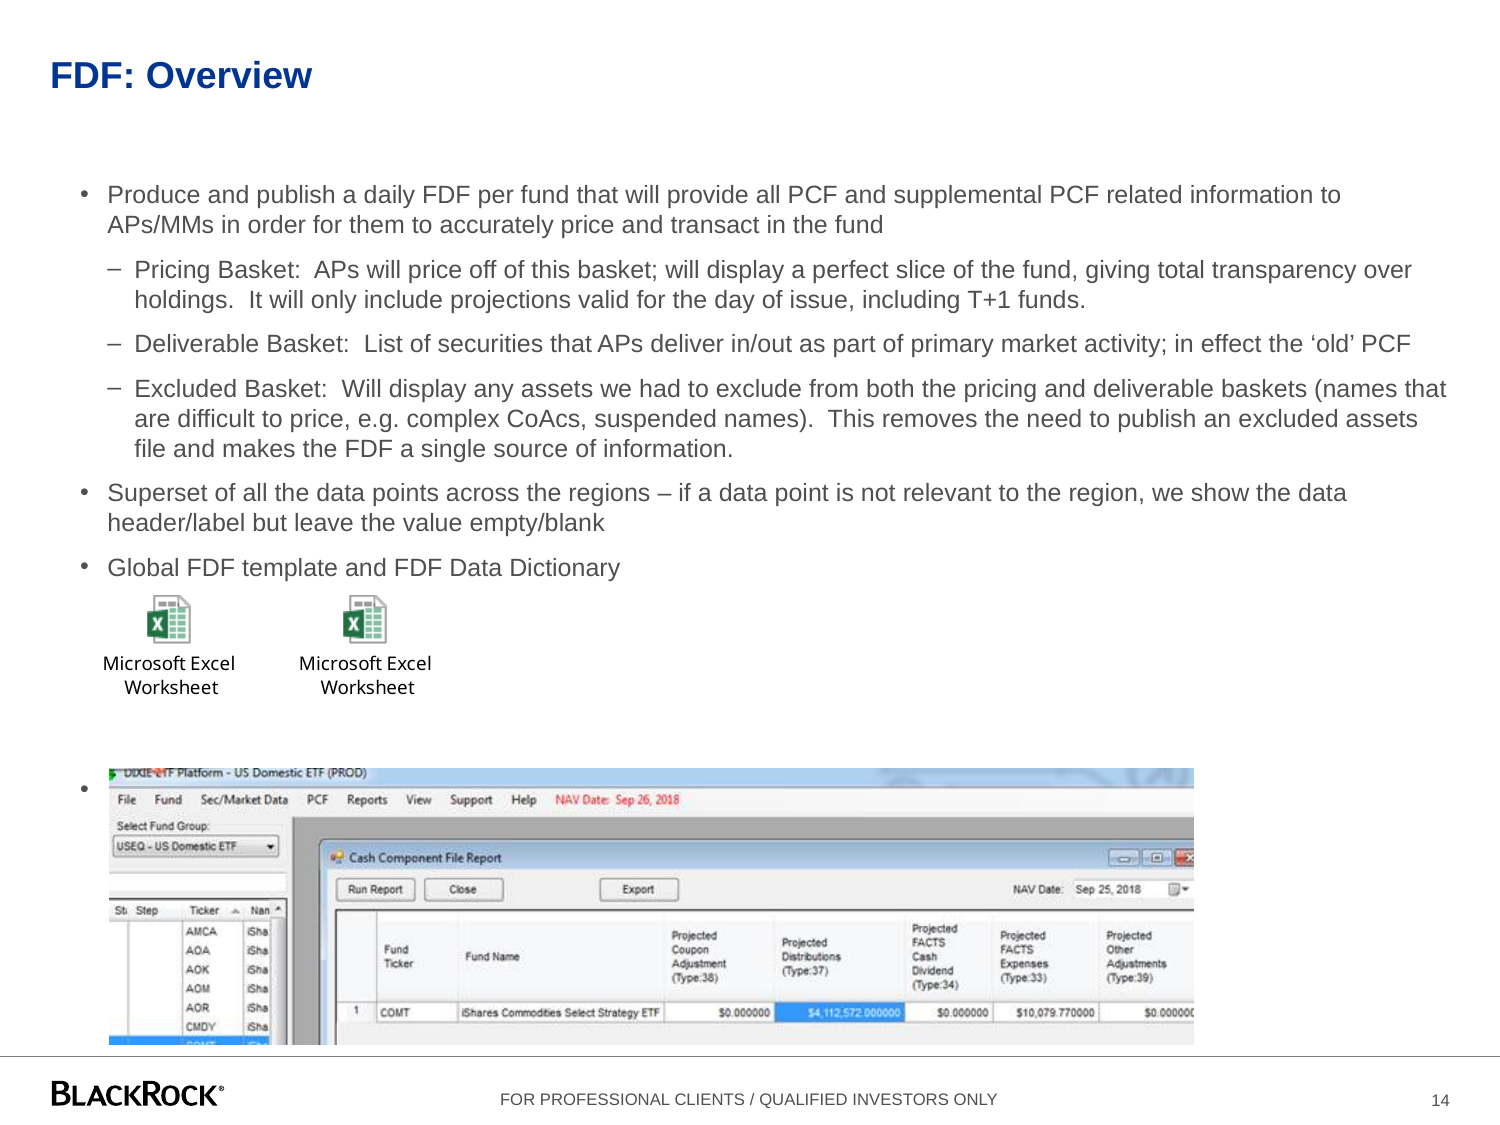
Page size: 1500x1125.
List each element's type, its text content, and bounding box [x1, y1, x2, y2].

list Produce and publish a daily FDF per fund that will provide all PCF and supplemental PCF related information to APs/MMs in order for them to accurately price and transact in the fund Pricing Basket: APs will price off of this basket; will display a perfect slice of the fund, giving total transparency over holdings. It will only include projections valid for the day of issue, including T+1 funds. Deliverable Basket: List of securities that APs deliver in/out as part of primary market activity; in effect the ‘old’ PCF Excluded Basket: Will display any assets we had to exclude from both the pricing and deliverable baskets (names that are difficult to price, e.g. complex CoAcs, suspended names). This removes the need to publish an excluded assets file and makes the FDF a single source of information. Superset of all the data points across the regions – if a data point is not relevant to the region, we show the data header/label but leave the value empty/blank Global FDF template and FDF Data Dictionary Need discussion on: Distribution per Share, currently sourced from CNAV/CCF [50, 178, 1450, 989]
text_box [95, 594, 247, 722]
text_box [292, 594, 443, 722]
footer For professional clients / qualified investors only [246, 1081, 1253, 1118]
picture [109, 768, 1195, 1045]
title FDF: Overview [50, 24, 1450, 124]
slide_number 14 [1388, 1081, 1450, 1118]
